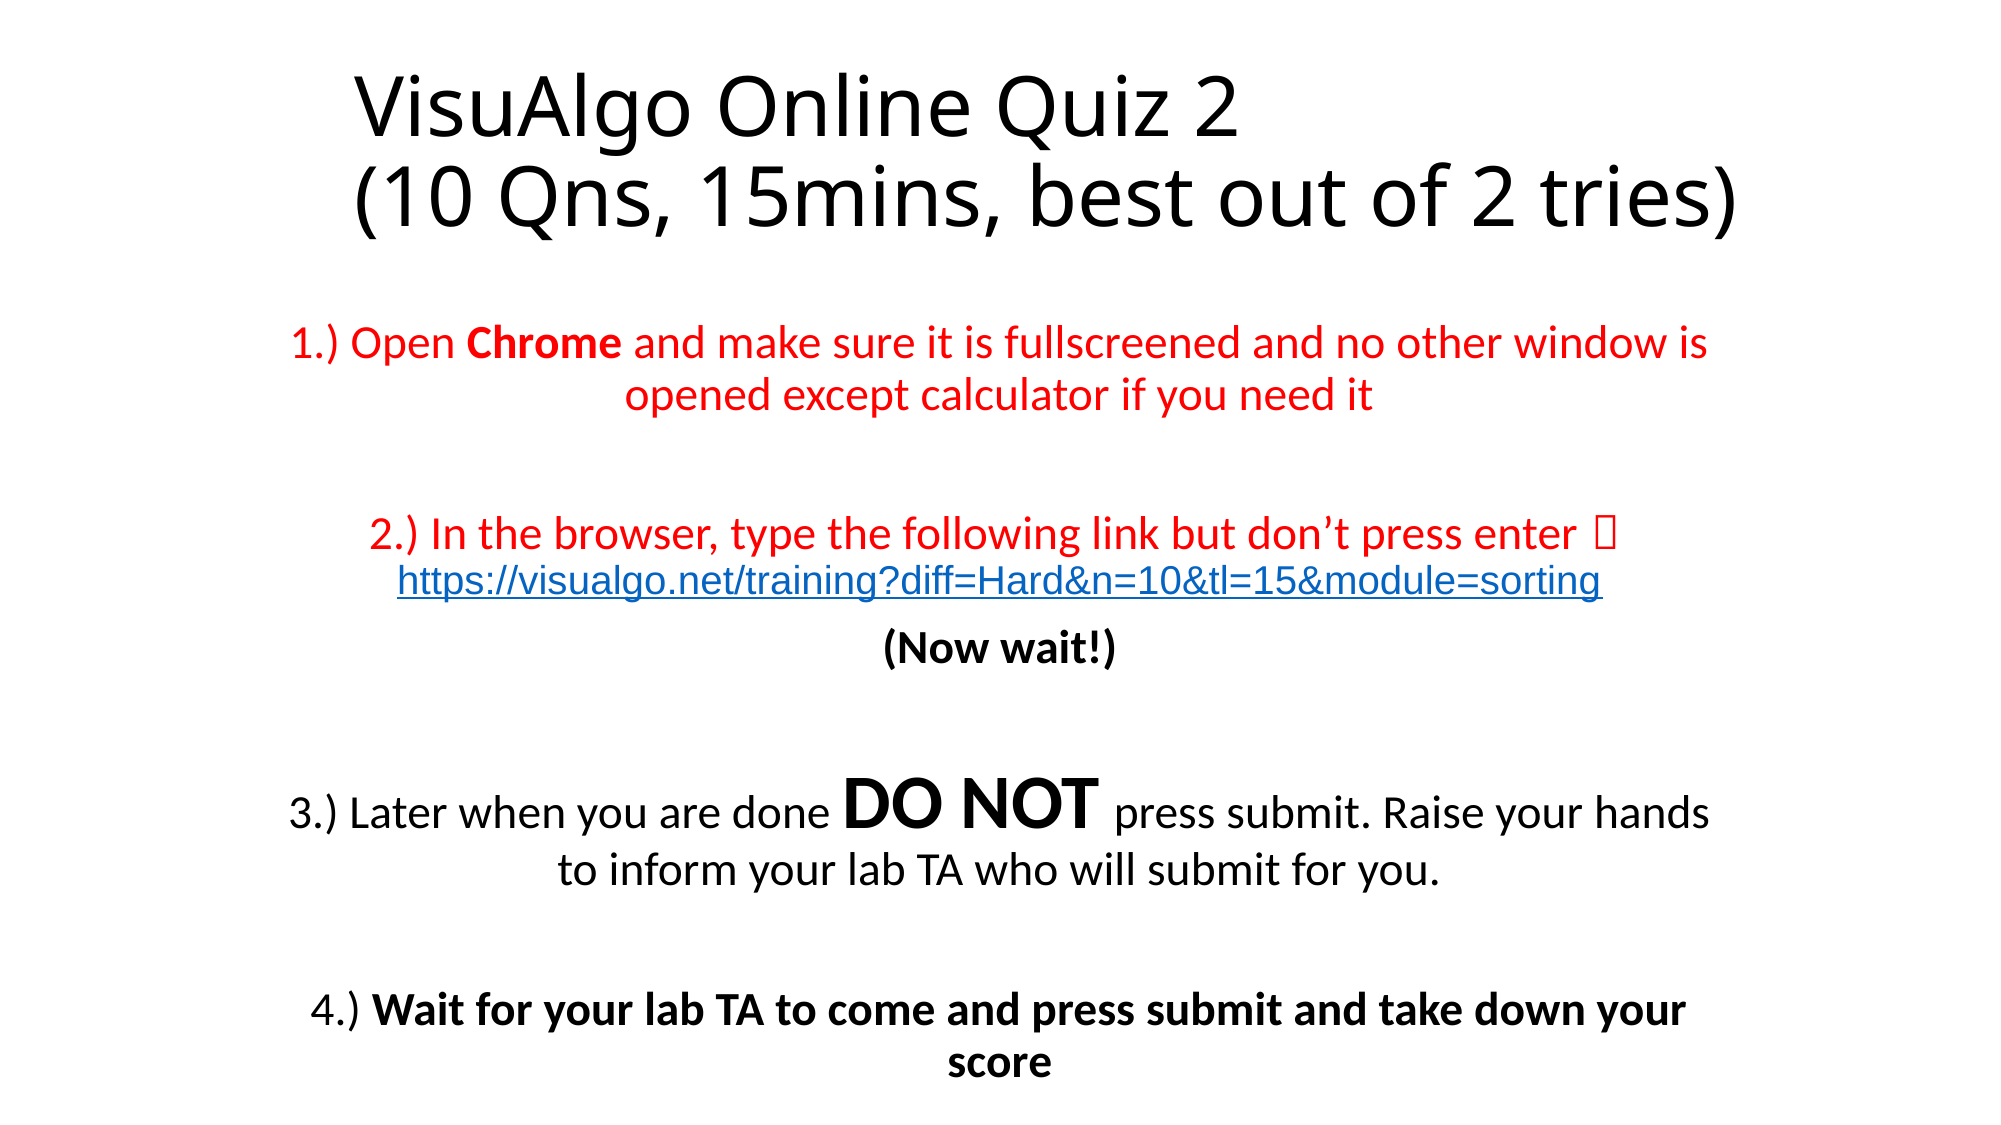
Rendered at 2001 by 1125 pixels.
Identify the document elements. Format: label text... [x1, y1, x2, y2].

list 1.) Open Chrome and make sure it is fullscreened and no other window is opened except calculator if you need it 2.) In the browser, type the following link but don’t press enter  https://visualgo.net/training?diff=Hard&n=10&tl=15&module=sorting (Now wait!) 3.) Later when you are done DO NOT press submit. Raise your hands to inform your lab TA who will submit for you. 4.) Wait for your lab TA to come and press submit and take down your score [249, 270, 1750, 1100]
title VisuAlgo Online Quiz 2 (10 Qns, 15mins, best out of 2 tries) [339, 36, 2000, 273]
